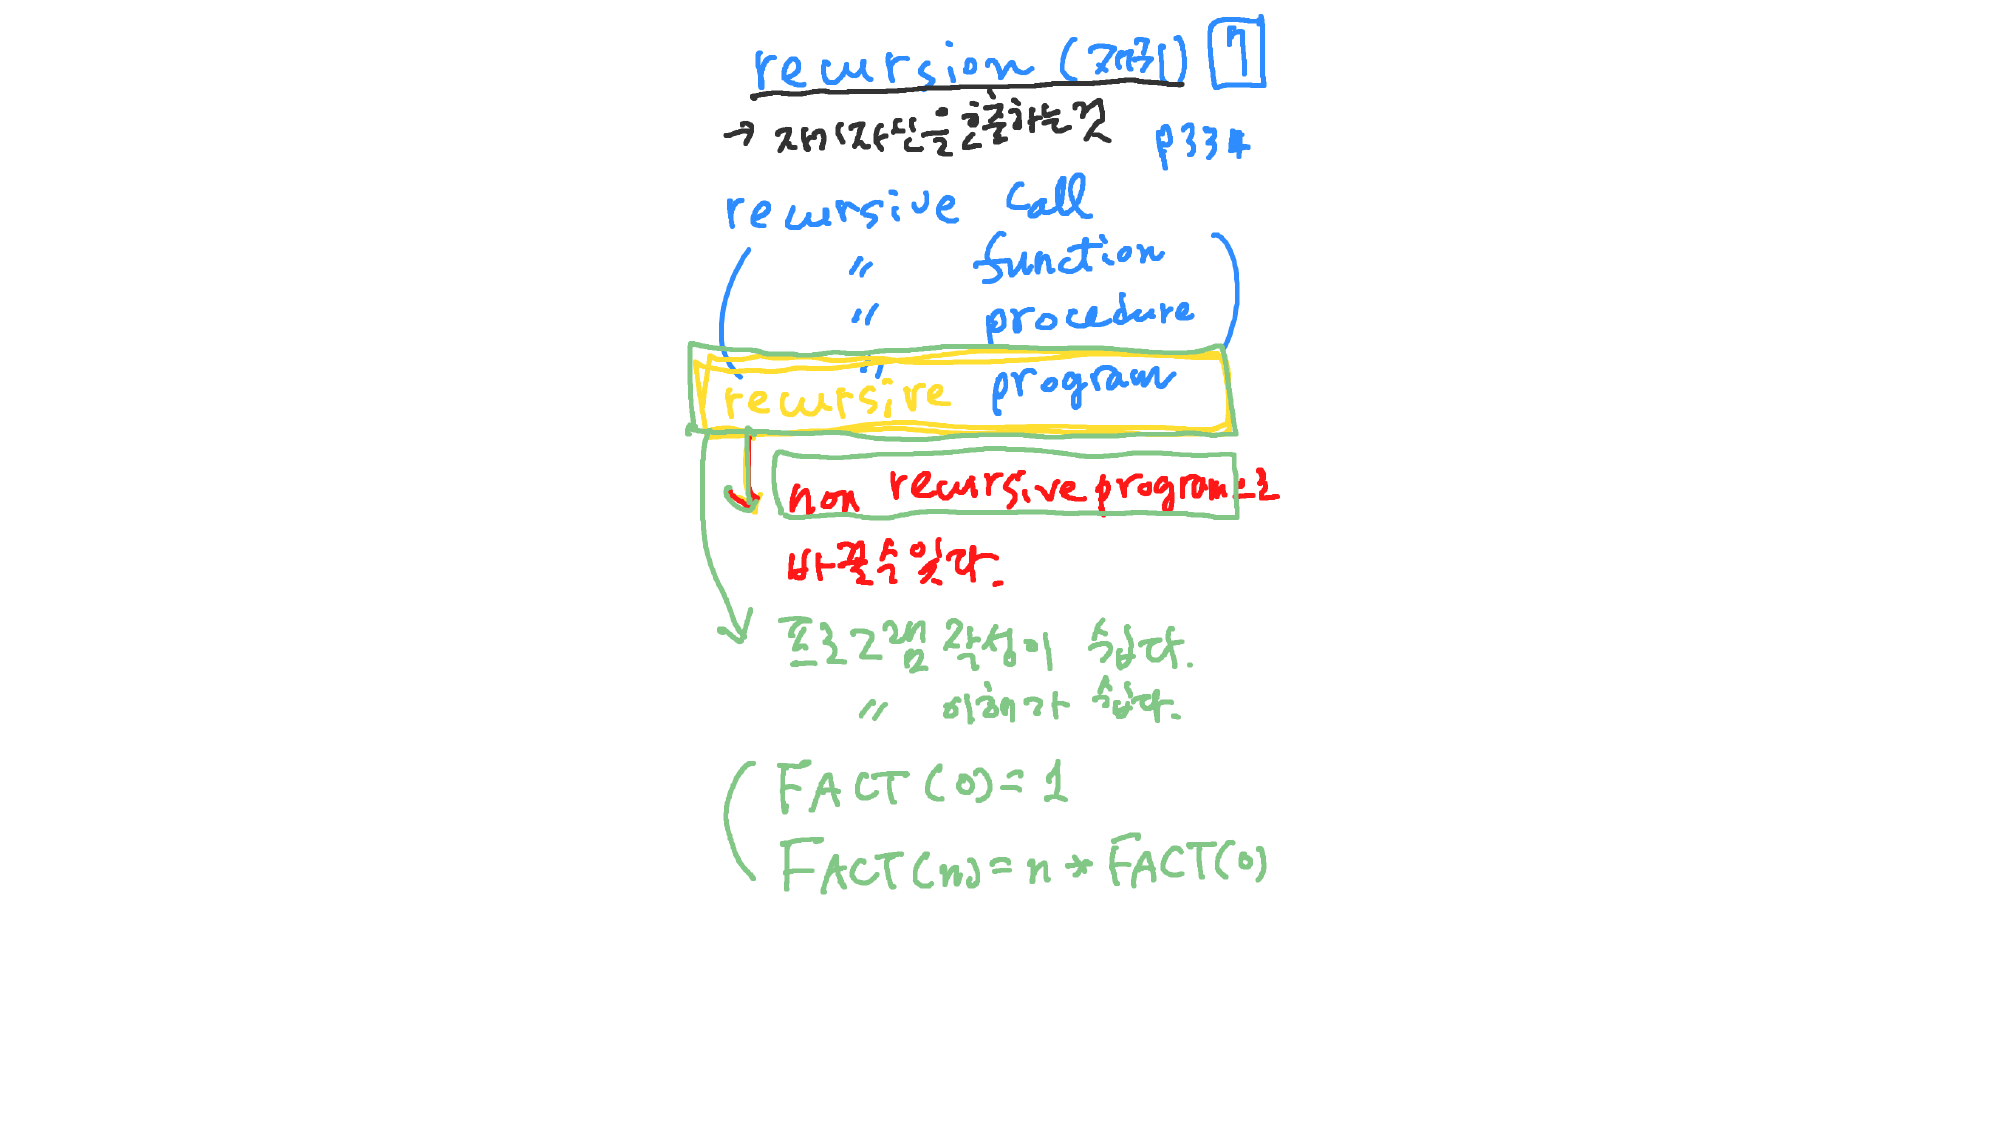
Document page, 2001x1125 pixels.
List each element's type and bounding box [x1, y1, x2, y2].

picture [672, 0, 1328, 1125]
